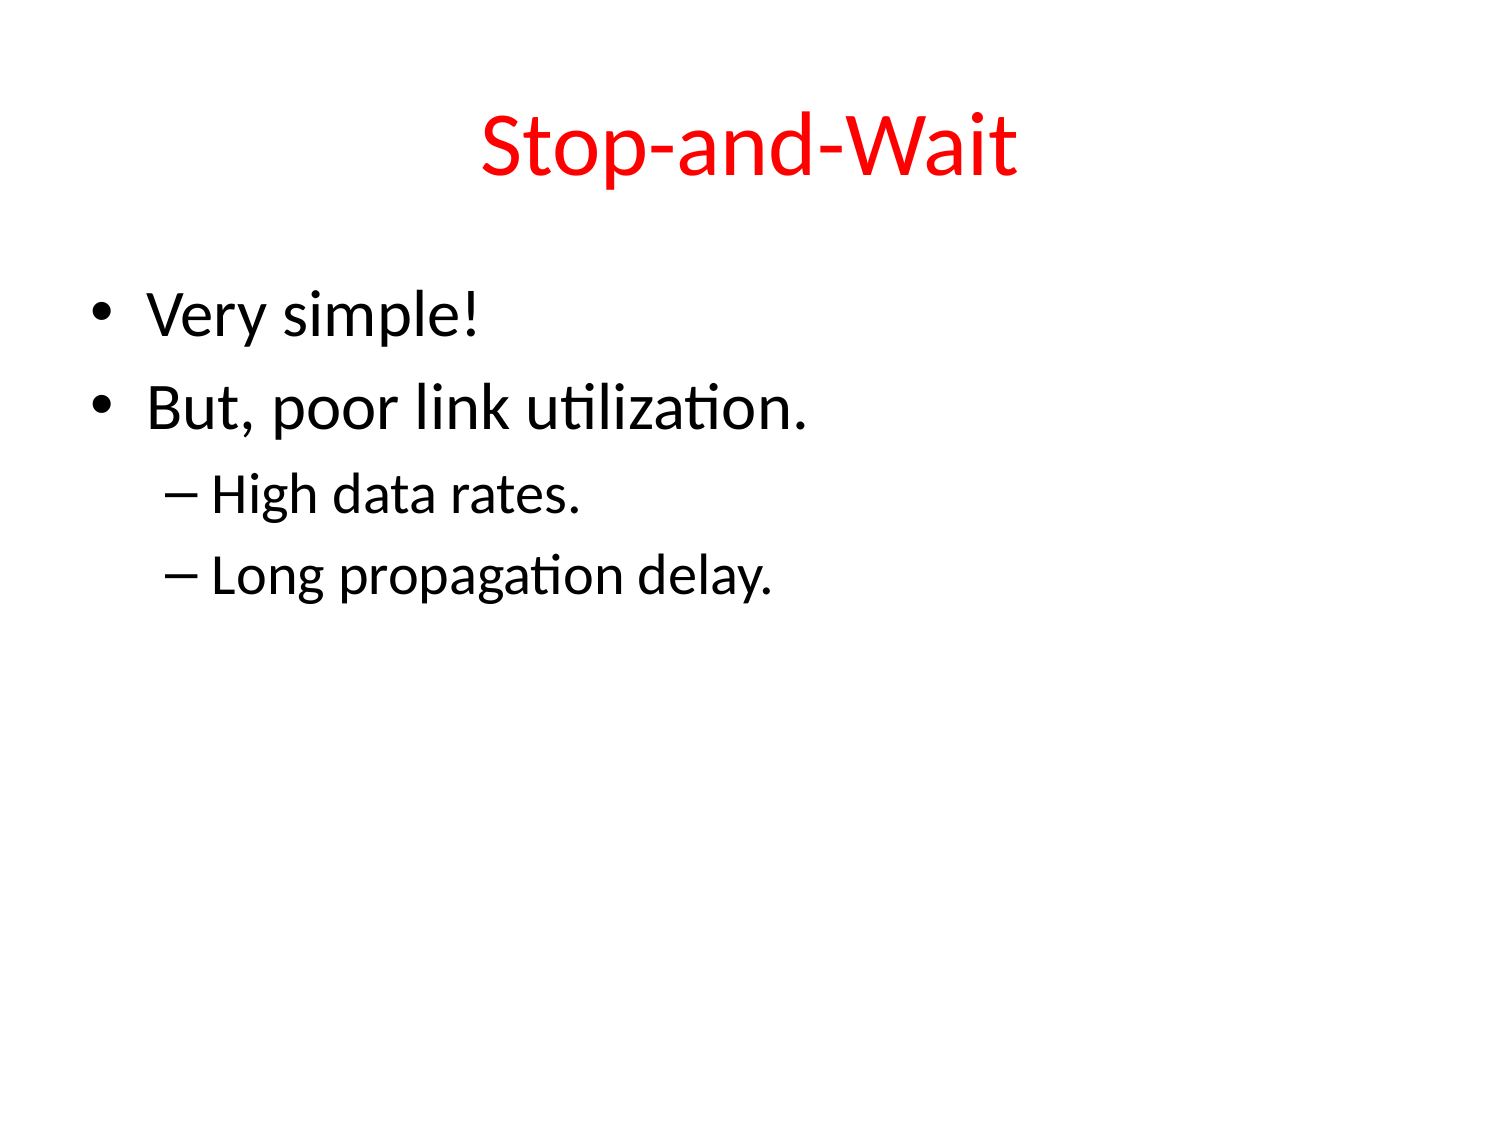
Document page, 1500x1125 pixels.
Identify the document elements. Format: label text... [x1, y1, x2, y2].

list Very simple! But, poor link utilization. High data rates. Long propagation delay. [75, 262, 1425, 1005]
title Stop-and-Wait [75, 45, 1425, 233]
